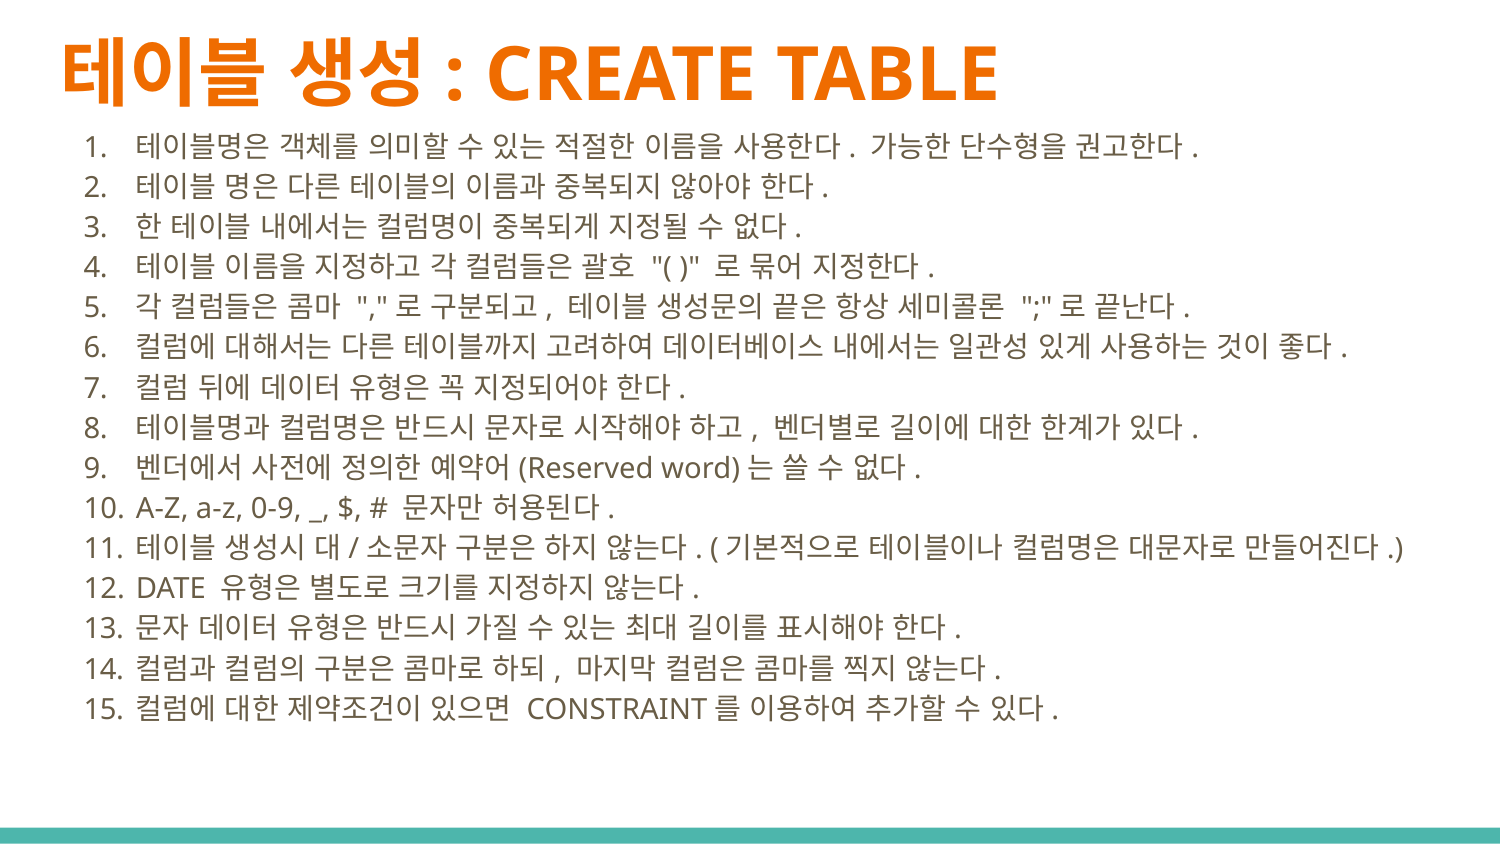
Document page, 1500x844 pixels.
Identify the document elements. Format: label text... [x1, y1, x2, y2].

title 테이블 생성: CREATE TABLE [45, 10, 1444, 107]
list 테이블명은 객체를 의미할 수 있는 적절한 이름을 사용한다. 가능한 단수형을 권고한다. 테이블 명은 다른 테이블의 이름과 중복되지 않아야 한다. 한 테이블 내에서는 컬럼명이 중복되게 지정될 수 없다. 테이블 이름을 지정하고 각 컬럼들은 괄호 "( )" 로 묶어 지정한다. 각 컬럼들은 콤마 ","로 구분되고, 테이블 생성문의 끝은 항상 세미콜론 ";"로 끝난다. 컬럼에 대해서는 다른 테이블까지 고려하여 데이터베이스 내에서는 일관성 있게 사용하는 것이 좋다. 컬럼 뒤에 데이터 유형은 꼭 지정되어야 한다. 테이블명과 컬럼명은 반드시 문자로 시작해야 하고, 벤더별로 길이에 대한 한계가 있다. 벤더에서 사전에 정의한 예약어(Reserved word)는 쓸 수 없다. A-Z, a-z, 0-9, _, $, # 문자만 허용된다. 테이블 생성시 대/소문자 구분은 하지 않는다. (기본적으로 테이블이나 컬럼명은 대문자로 만들어진다.) DATE 유형은 별도로 크기를 지정하지 않는다. 문자 데이터 유형은 반드시 가질 수 있는 최대 길이를 표시해야 한다. 컬럼과 컬럼의 구분은 콤마로 하되, 마지막 컬럼은 콤마를 찍지 않는다. 컬럼에 대한 제약조건이 있으면 CONSTRAINT를 이용하여 추가할 수 있다. [45, 107, 1444, 650]
